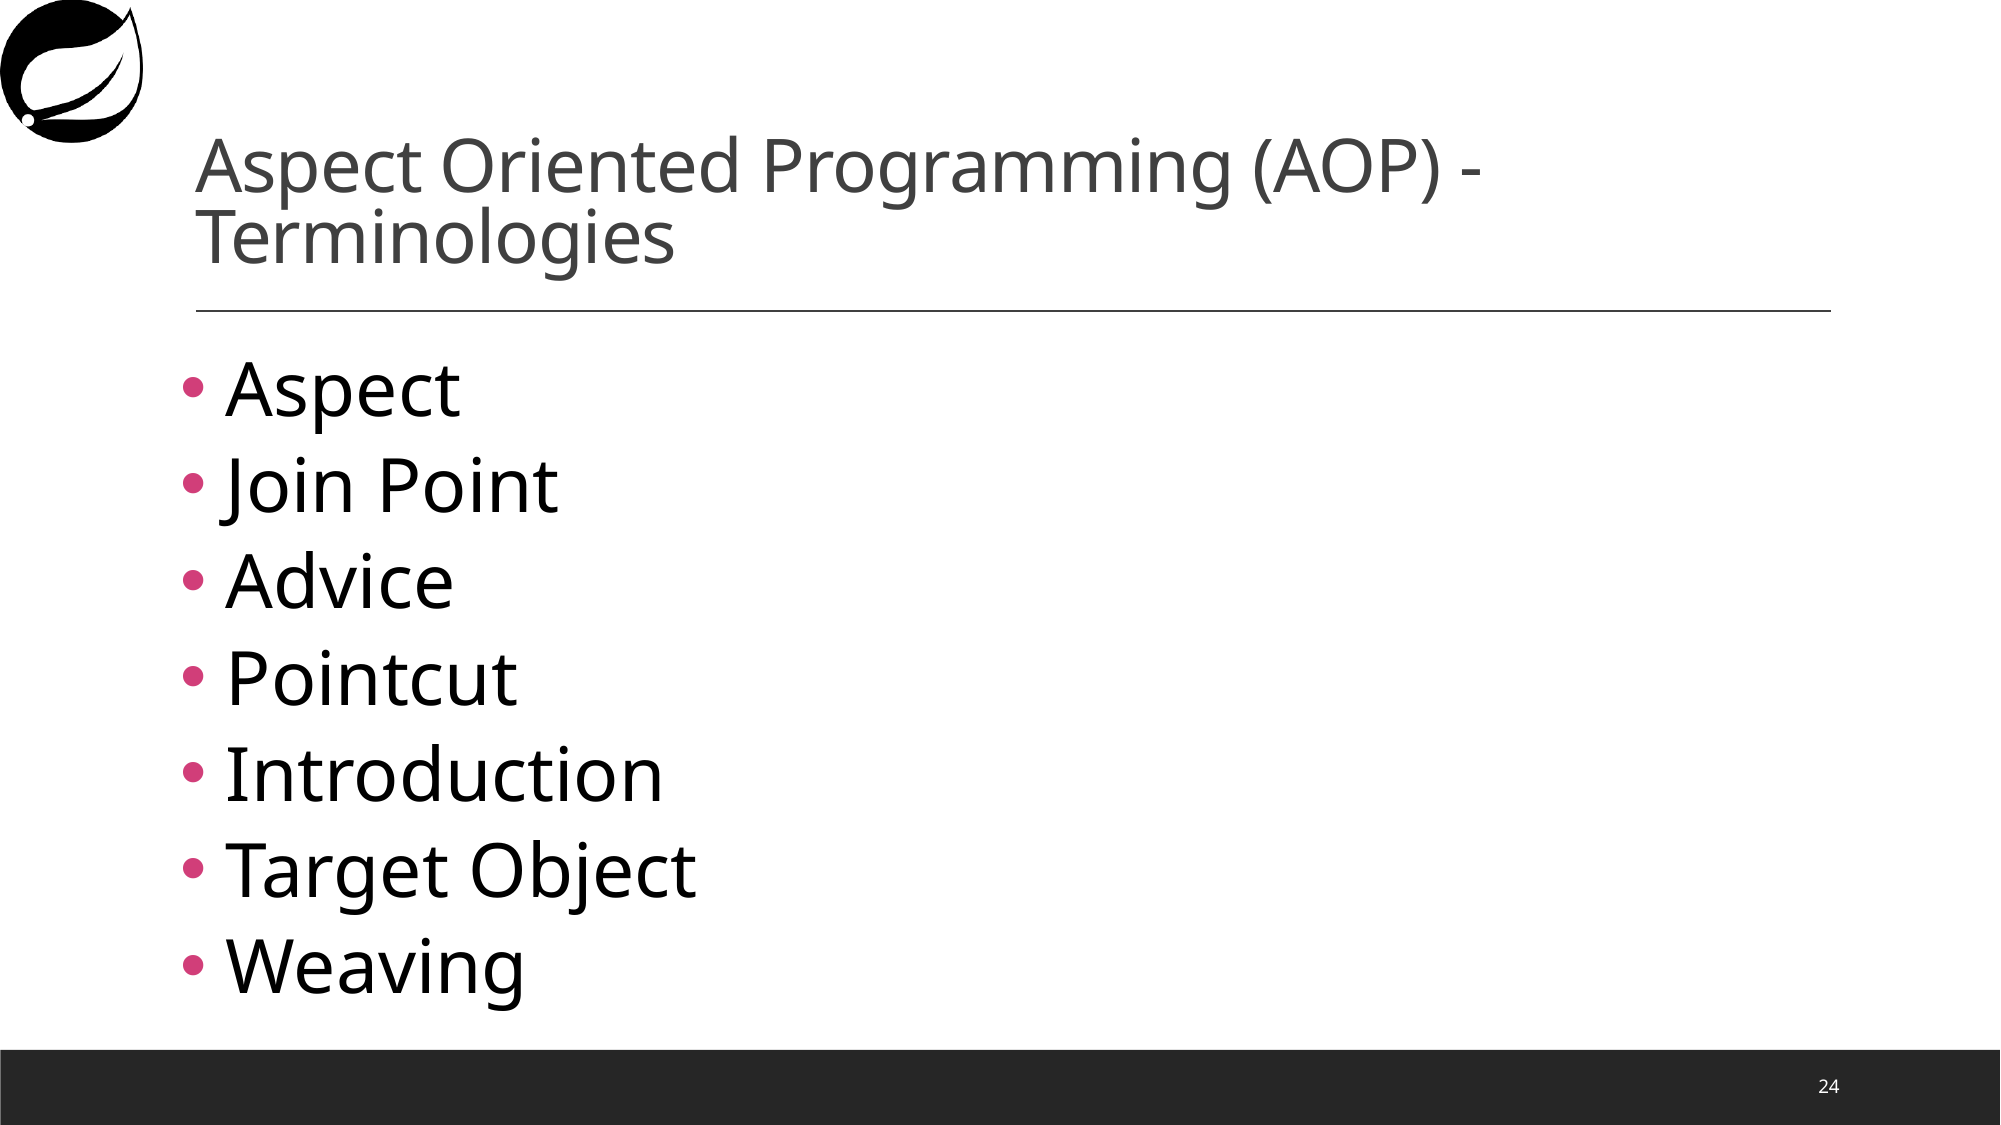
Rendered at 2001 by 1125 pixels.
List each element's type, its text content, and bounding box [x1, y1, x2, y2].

list Aspect Join Point Advice Pointcut Introduction Target Object Weaving [180, 327, 1830, 1040]
slide_number 24 [1803, 1057, 1932, 1118]
picture [0, 0, 144, 144]
title Aspect Oriented Programming (AOP) - Terminologies [180, 127, 1830, 286]
